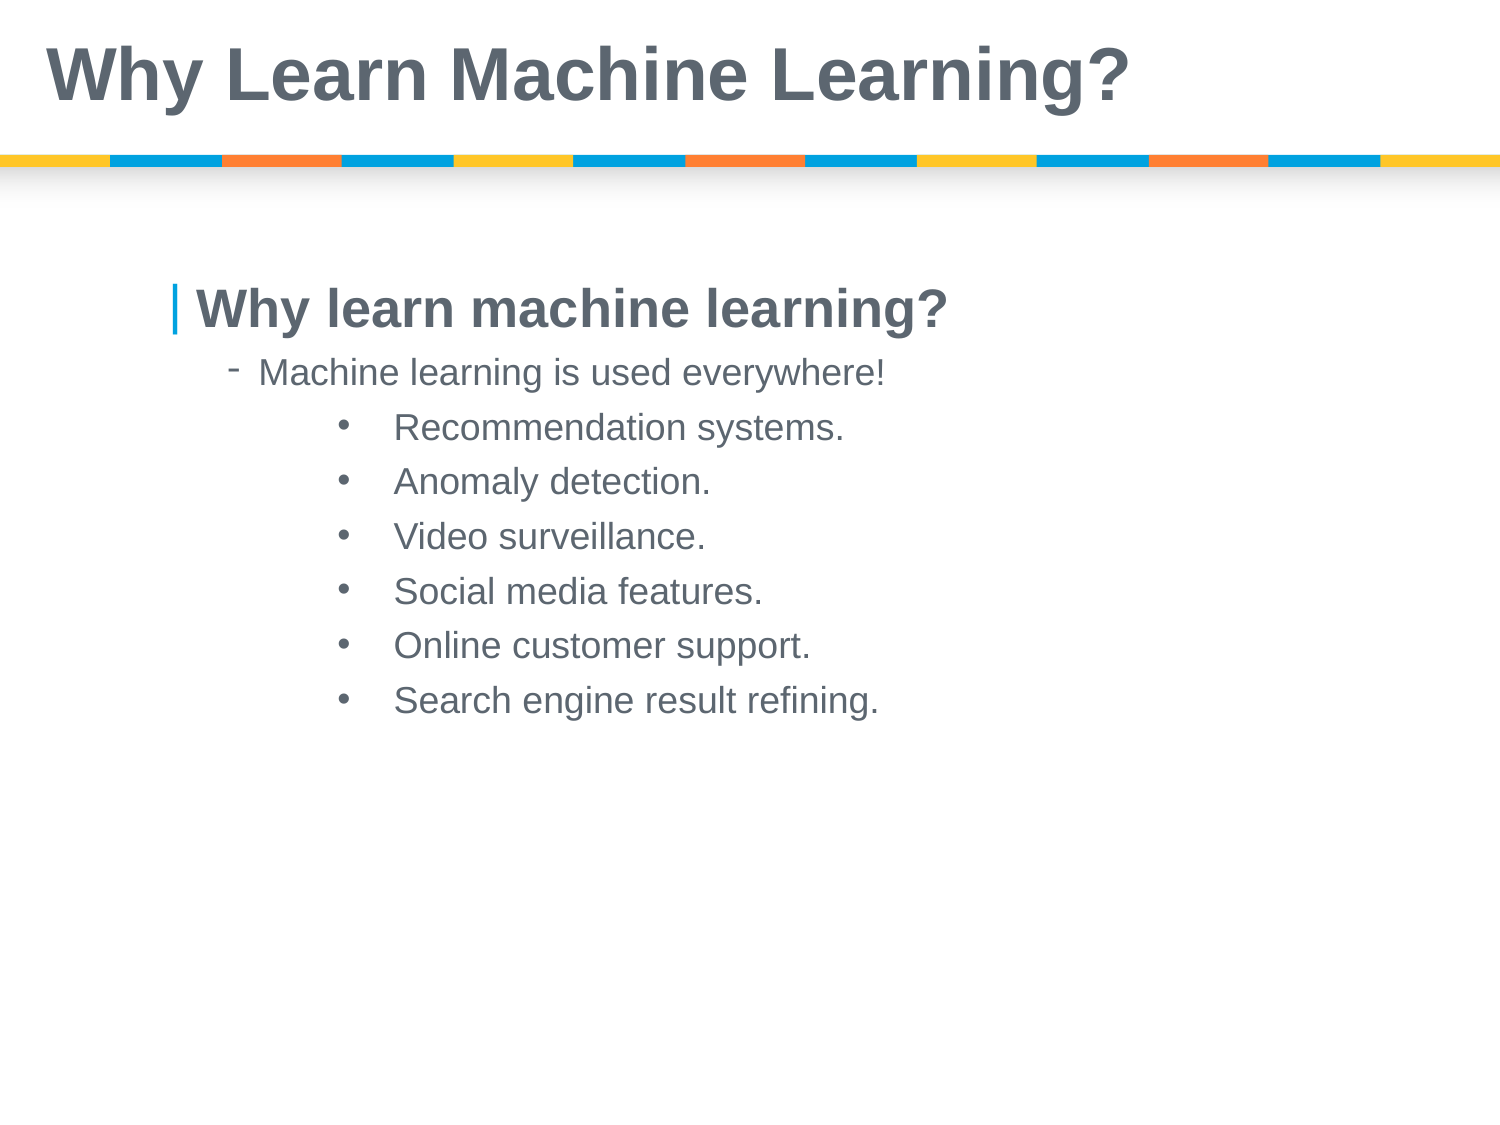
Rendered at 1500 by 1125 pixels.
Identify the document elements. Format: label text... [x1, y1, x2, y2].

list Why learn machine learning? Machine learning is used everywhere! Recommendation systems. Anomaly detection. Video surveillance. Social media features. Online customer support. Search engine result refining. [153, 278, 1326, 847]
title Why Learn Machine Learning? [31, 0, 1460, 154]
